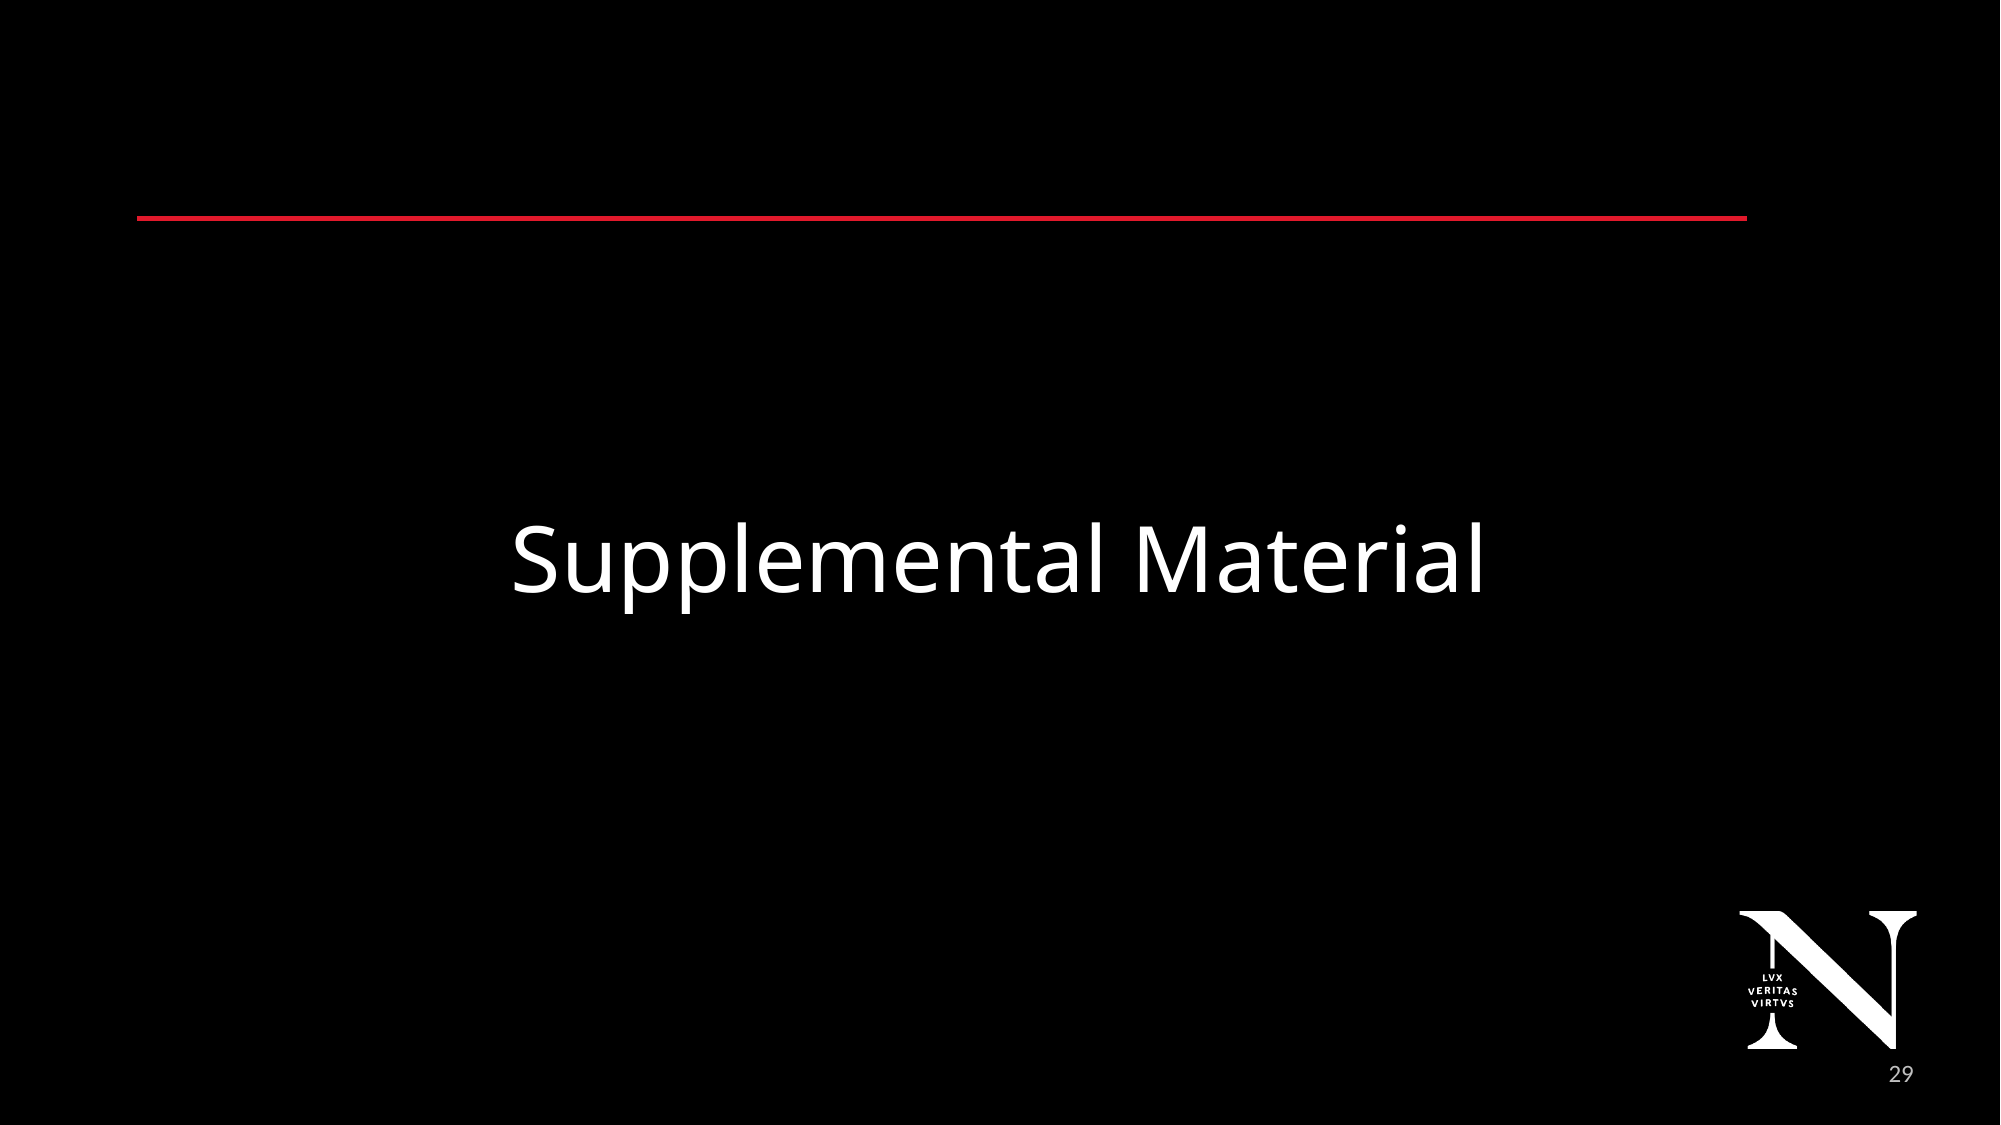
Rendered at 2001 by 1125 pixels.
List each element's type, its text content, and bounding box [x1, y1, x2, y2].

slide_number 30 [1479, 1042, 1930, 1103]
title Supplemental Material [137, 453, 1863, 672]
